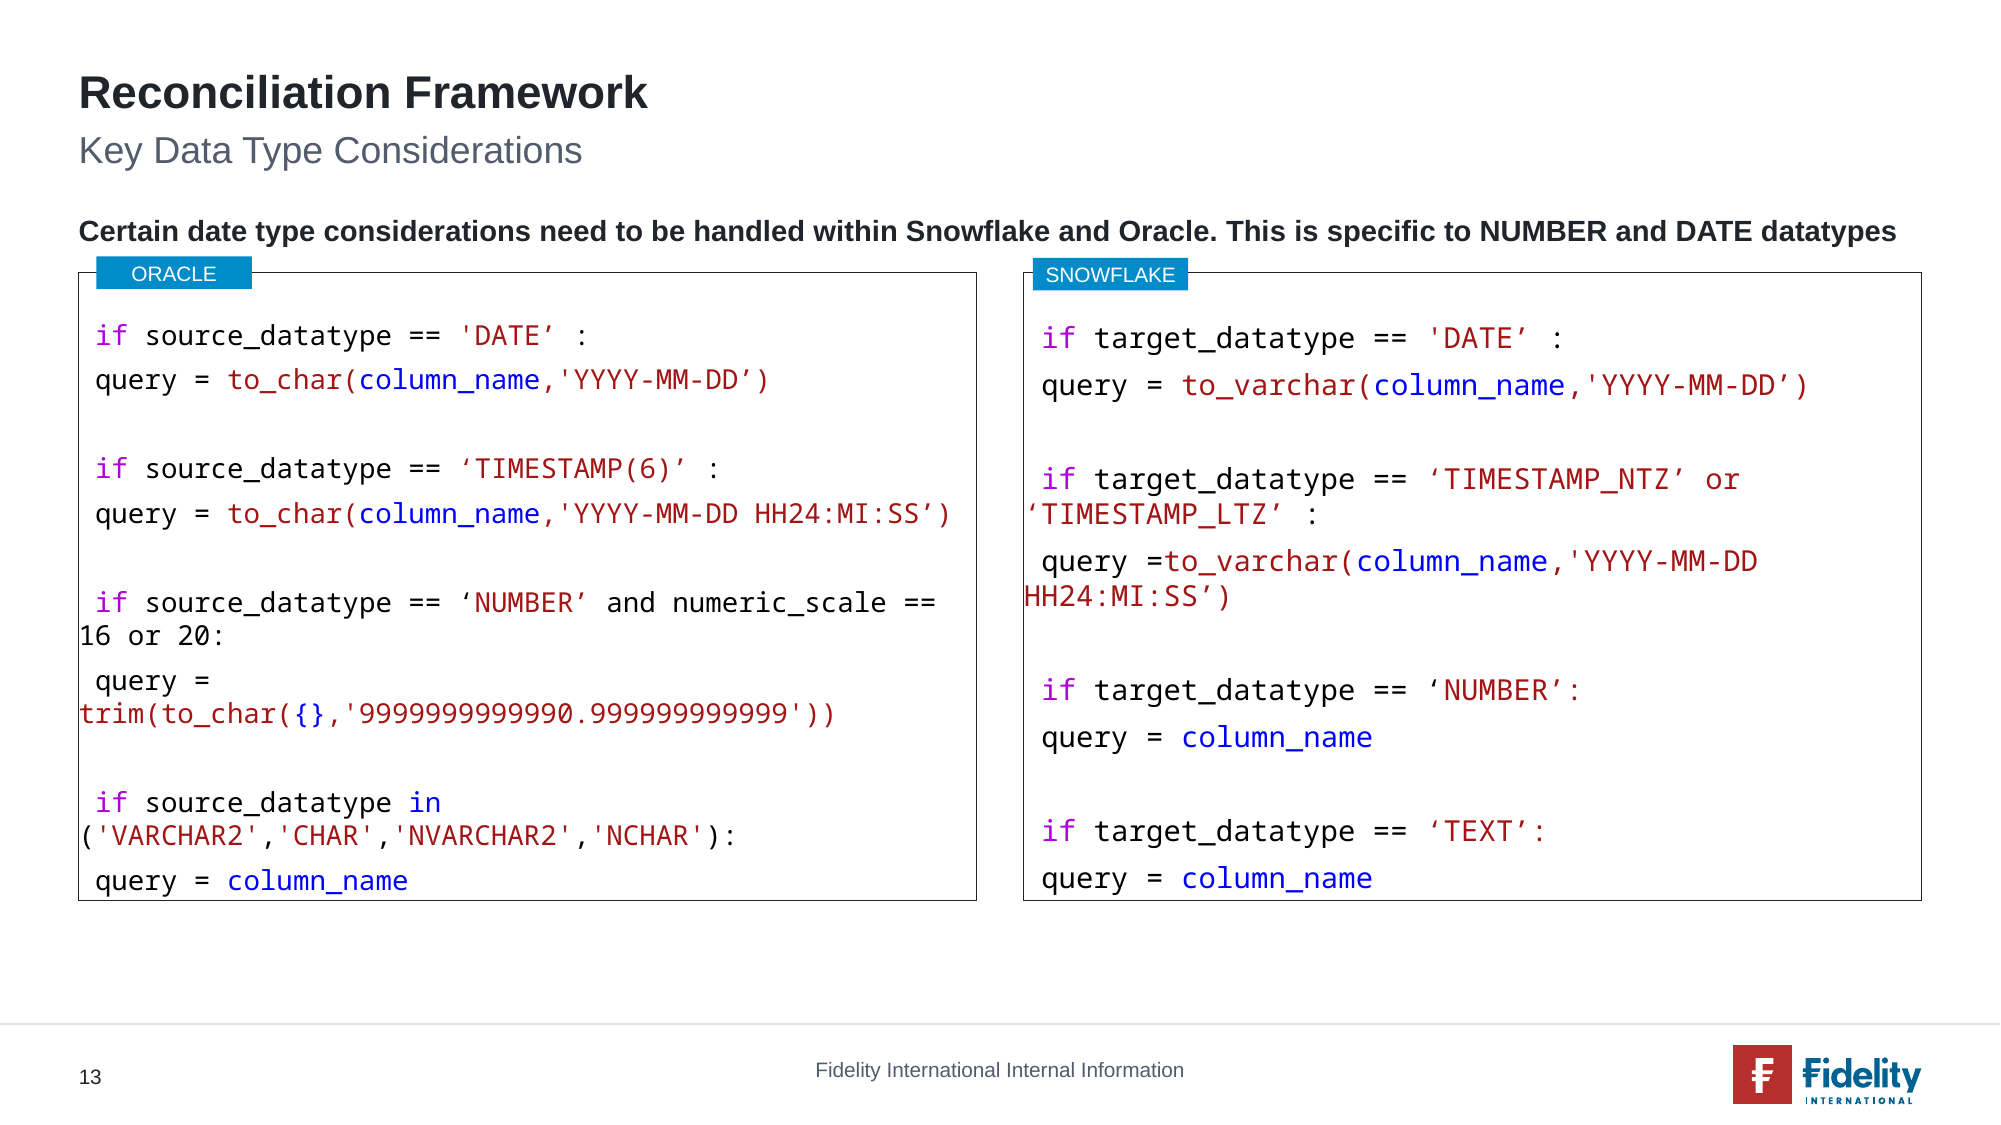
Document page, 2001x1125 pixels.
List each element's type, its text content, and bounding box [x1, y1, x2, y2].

text_box ORACLE [95, 255, 253, 290]
list Key Data Type Considerations [78, 125, 1922, 172]
text_box SNOWFLAKE [1032, 257, 1189, 291]
list if source_datatype == 'DATE’ : query = to_char(column_name,'YYYY-MM-DD’) if source_datatype == ‘TIMESTAMP(6)’ : query = to_char(column_name,'YYYY-MM-DD HH24:MI:SS’) if source_datatype == ‘NUMBER’ and numeric_scale == 16 or 20: query = trim(to_char({},'9999999999990.999999999999')) if source_datatype in ('VARCHAR2','CHAR','NVARCHAR2','NCHAR'): query = column_name [78, 272, 977, 901]
list if target_datatype == 'DATE’ : query = to_varchar(column_name,'YYYY-MM-DD’) if target_datatype == ‘TIMESTAMP_NTZ’ or ‘TIMESTAMP_LTZ’ : query =to_varchar(column_name,'YYYY-MM-DD HH24:MI:SS’) if target_datatype == ‘NUMBER’: query = column_name if target_datatype == ‘TEXT’: query = column_name [1023, 272, 1922, 901]
list Certain date type considerations need to be handled within Snowflake and Oracle. This is specific to NUMBER and DATE datatypes [78, 212, 1964, 258]
title Reconciliation Framework [78, 67, 1922, 118]
